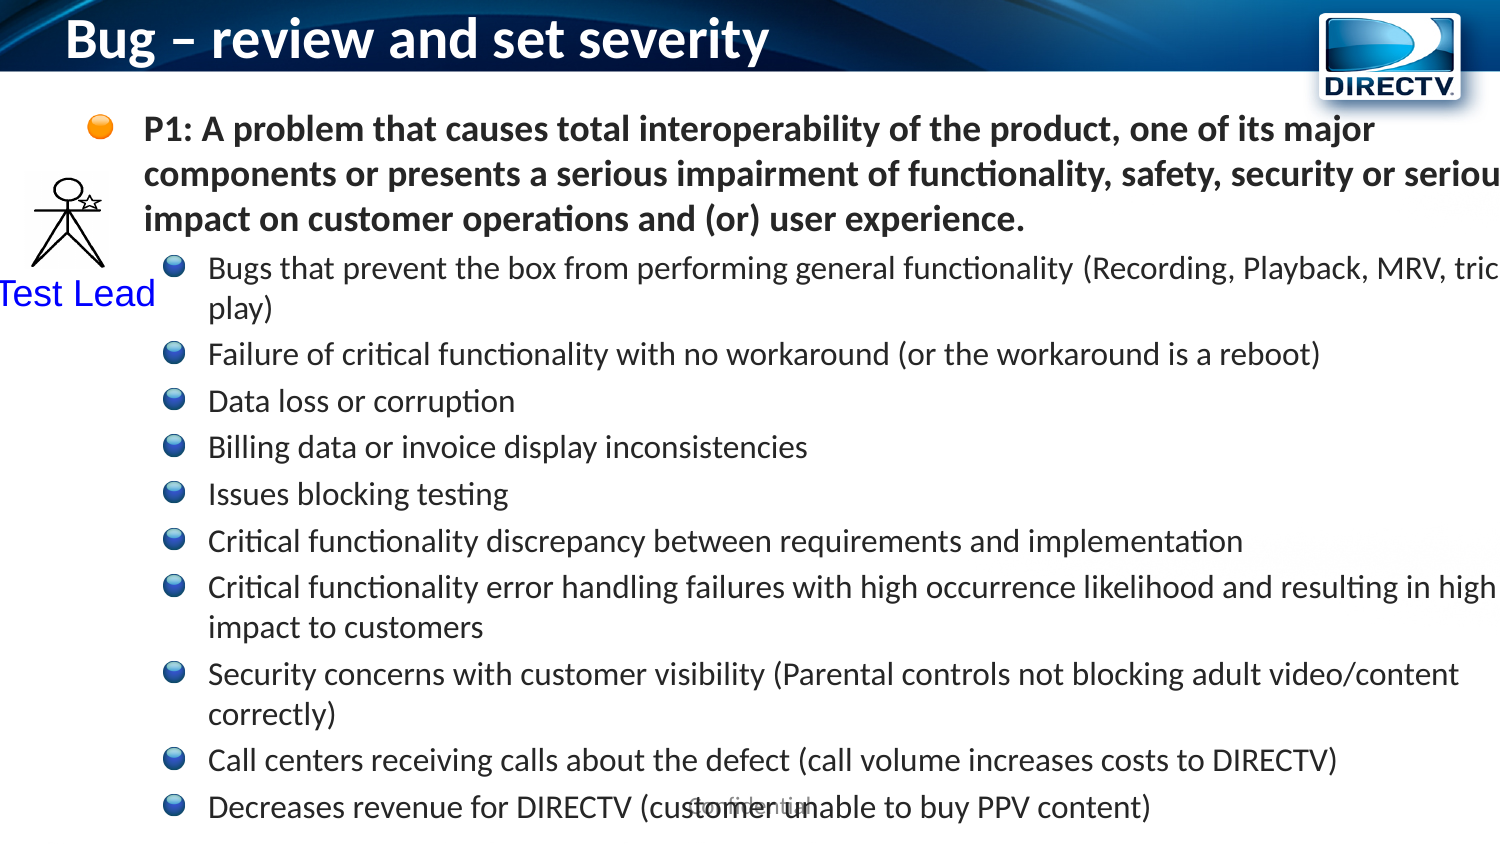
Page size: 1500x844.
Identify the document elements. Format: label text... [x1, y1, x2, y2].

picture [162, 387, 186, 411]
footer Confidential [512, 782, 988, 828]
text_box Test Lead [0, 261, 175, 322]
picture [0, 322, 1500, 844]
picture [0, 0, 1500, 269]
picture [162, 433, 186, 458]
picture [162, 254, 186, 278]
picture [162, 573, 186, 598]
title Bug – review and set severity [49, 0, 1463, 75]
picture [162, 340, 186, 365]
picture [162, 527, 186, 551]
picture [86, 113, 114, 140]
list P1: A problem that causes total interoperability of the product, one of its major components or presents a serious impairment of functionality, safety, security or serious impact on customer operations and (or) user experience. Bugs that prevent the box from performing general functionality (Recording, Playback, MRV, trick play) Failure of critical functionality with no workaround (or the workaround is a reboot) Data loss or corruption Billing data or invoice display inconsistencies Issues blocking testing Critical functionality discrepancy between requirements and implementation Critical functionality error handling failures with high occurrence likelihood and resulting in high impact to customers Security concerns with customer visibility (Parental controls not blocking adult video/content correctly) Call centers receiving calls about the defect (call volume increases costs to DIRECTV) Decreases revenue for DIRECTV (customer unable to buy PPV content) [71, 96, 1500, 682]
picture [162, 480, 186, 504]
